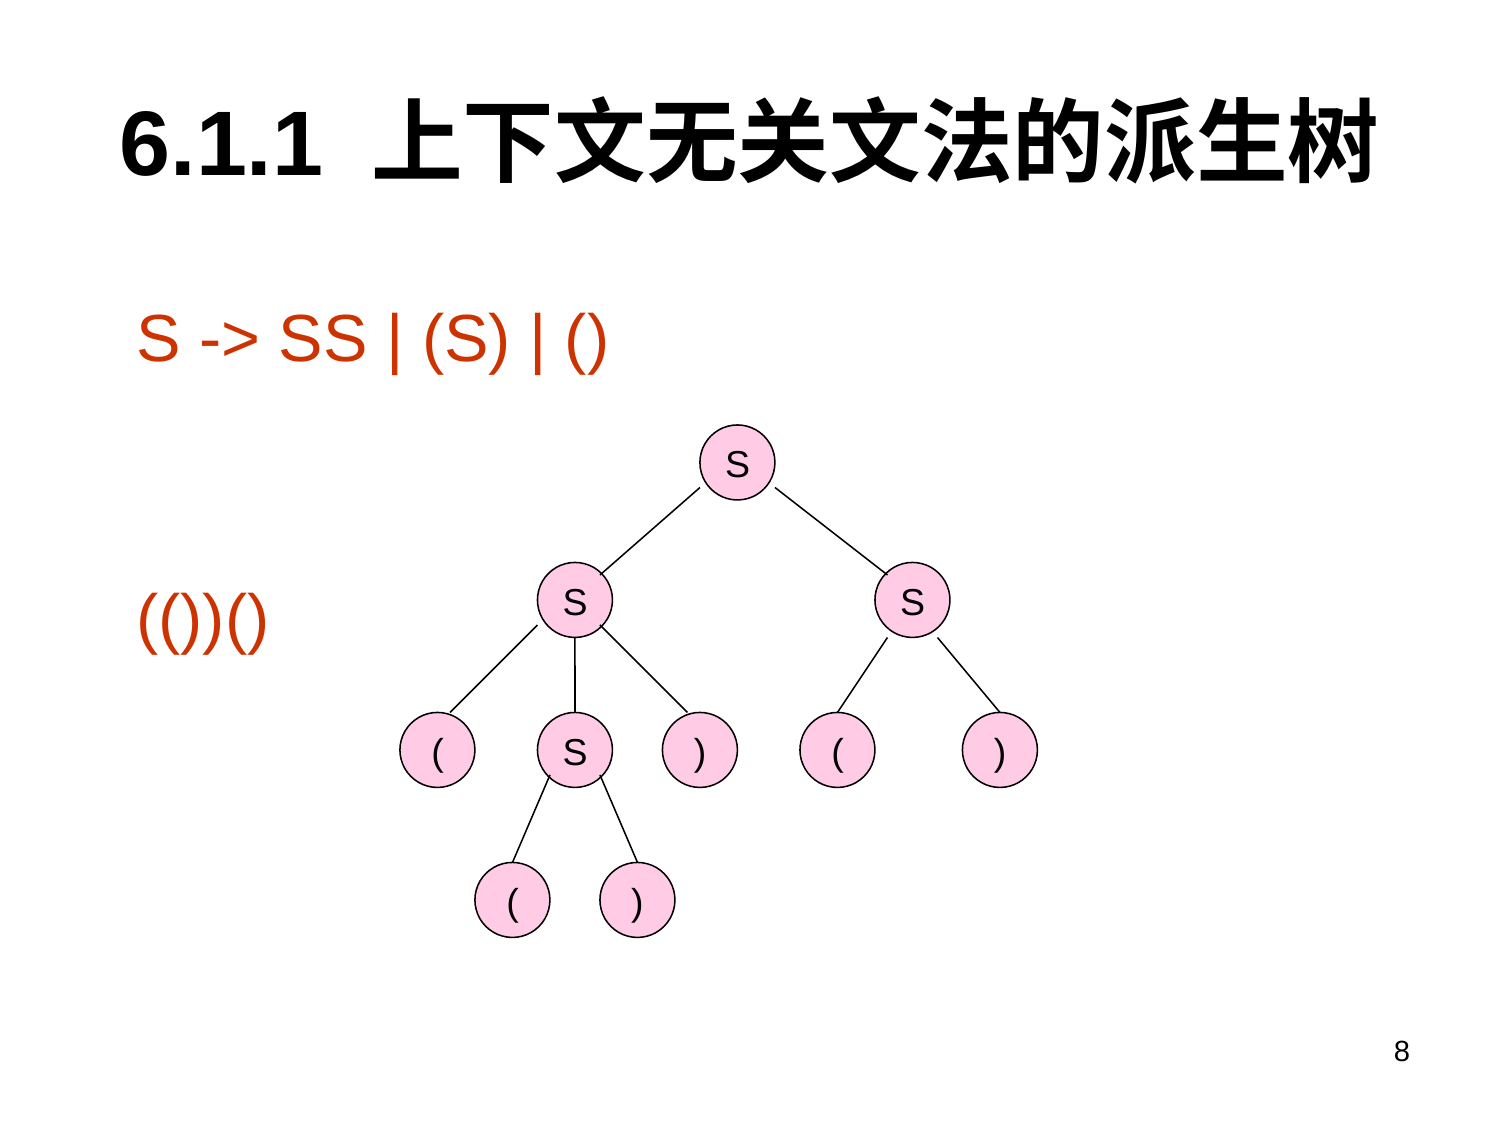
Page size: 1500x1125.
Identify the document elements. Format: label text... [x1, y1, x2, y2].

title 6.1.1 上下文无关文法的派生树 [75, 45, 1425, 233]
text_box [399, 424, 1038, 938]
slide_number 8 [1074, 1024, 1425, 1103]
text_box S -> SS | (S) | () (())() [121, 287, 662, 663]
